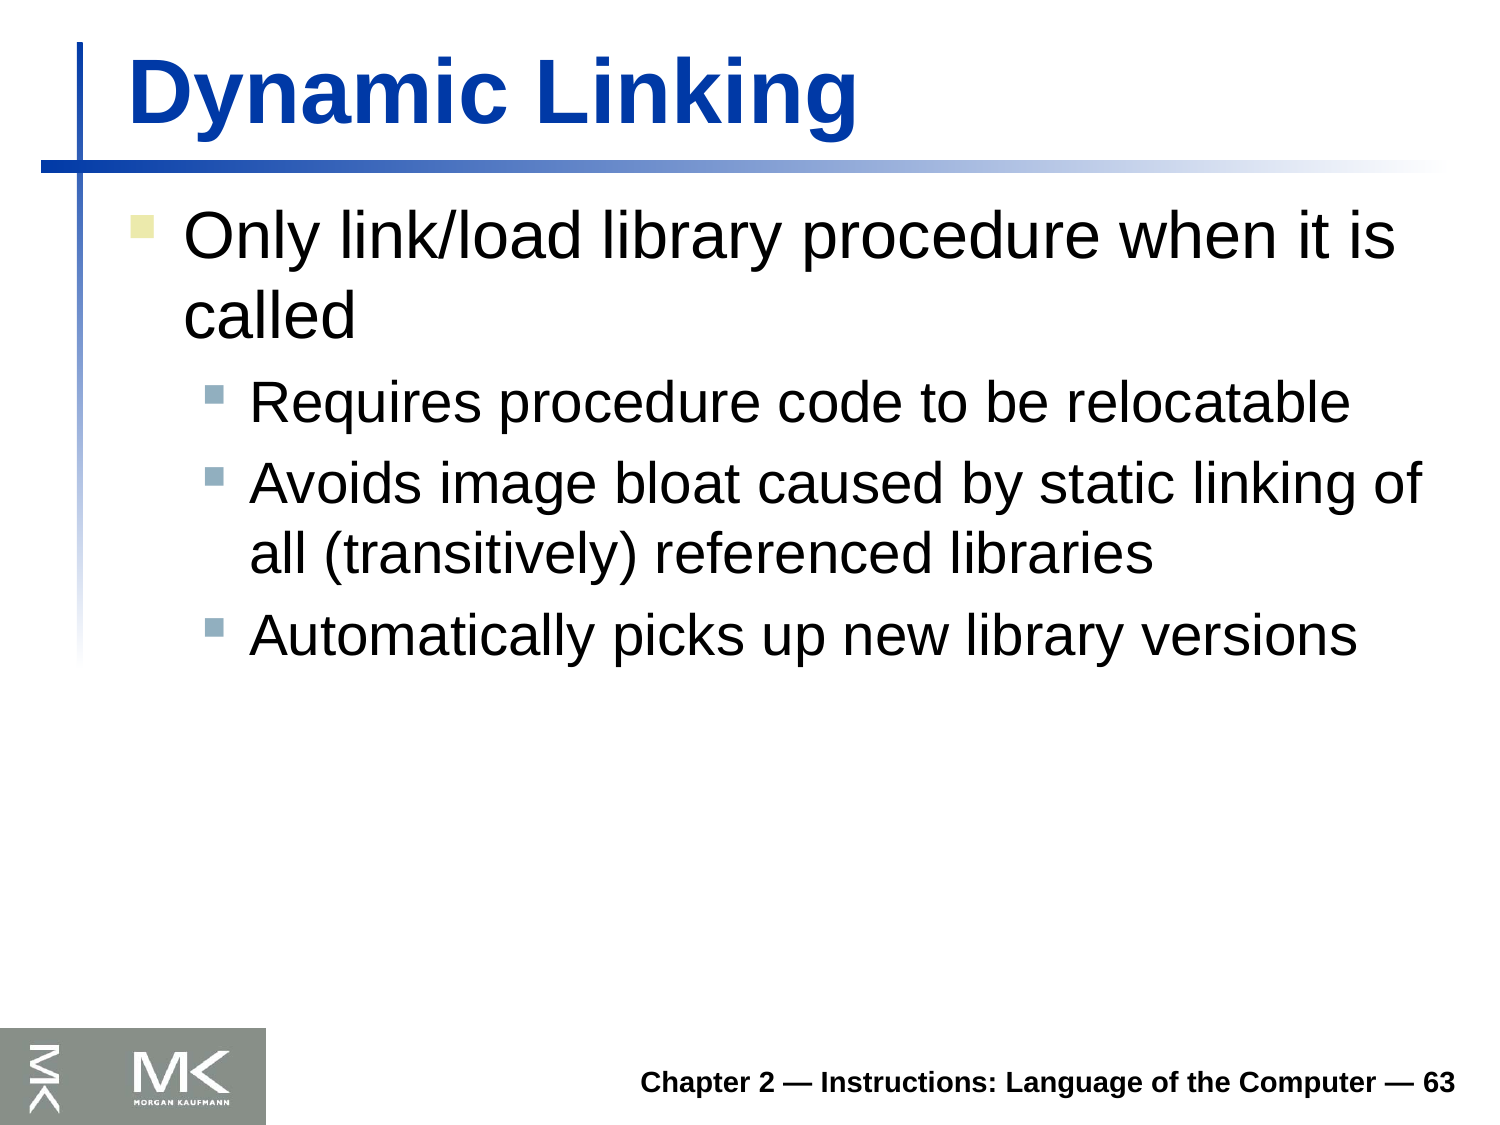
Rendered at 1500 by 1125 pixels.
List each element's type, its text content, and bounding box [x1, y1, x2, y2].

footer Chapter 2 — Instructions: Language of the Computer — 63 [277, 1046, 1471, 1106]
picture [0, 1028, 266, 1125]
title Dynamic Linking [112, 23, 1468, 149]
list Only link/load library procedure when it is called Requires procedure code to be relocatable Avoids image bloat caused by static linking of all (transitively) referenced libraries Automatically picks up new library versions [112, 184, 1469, 1024]
